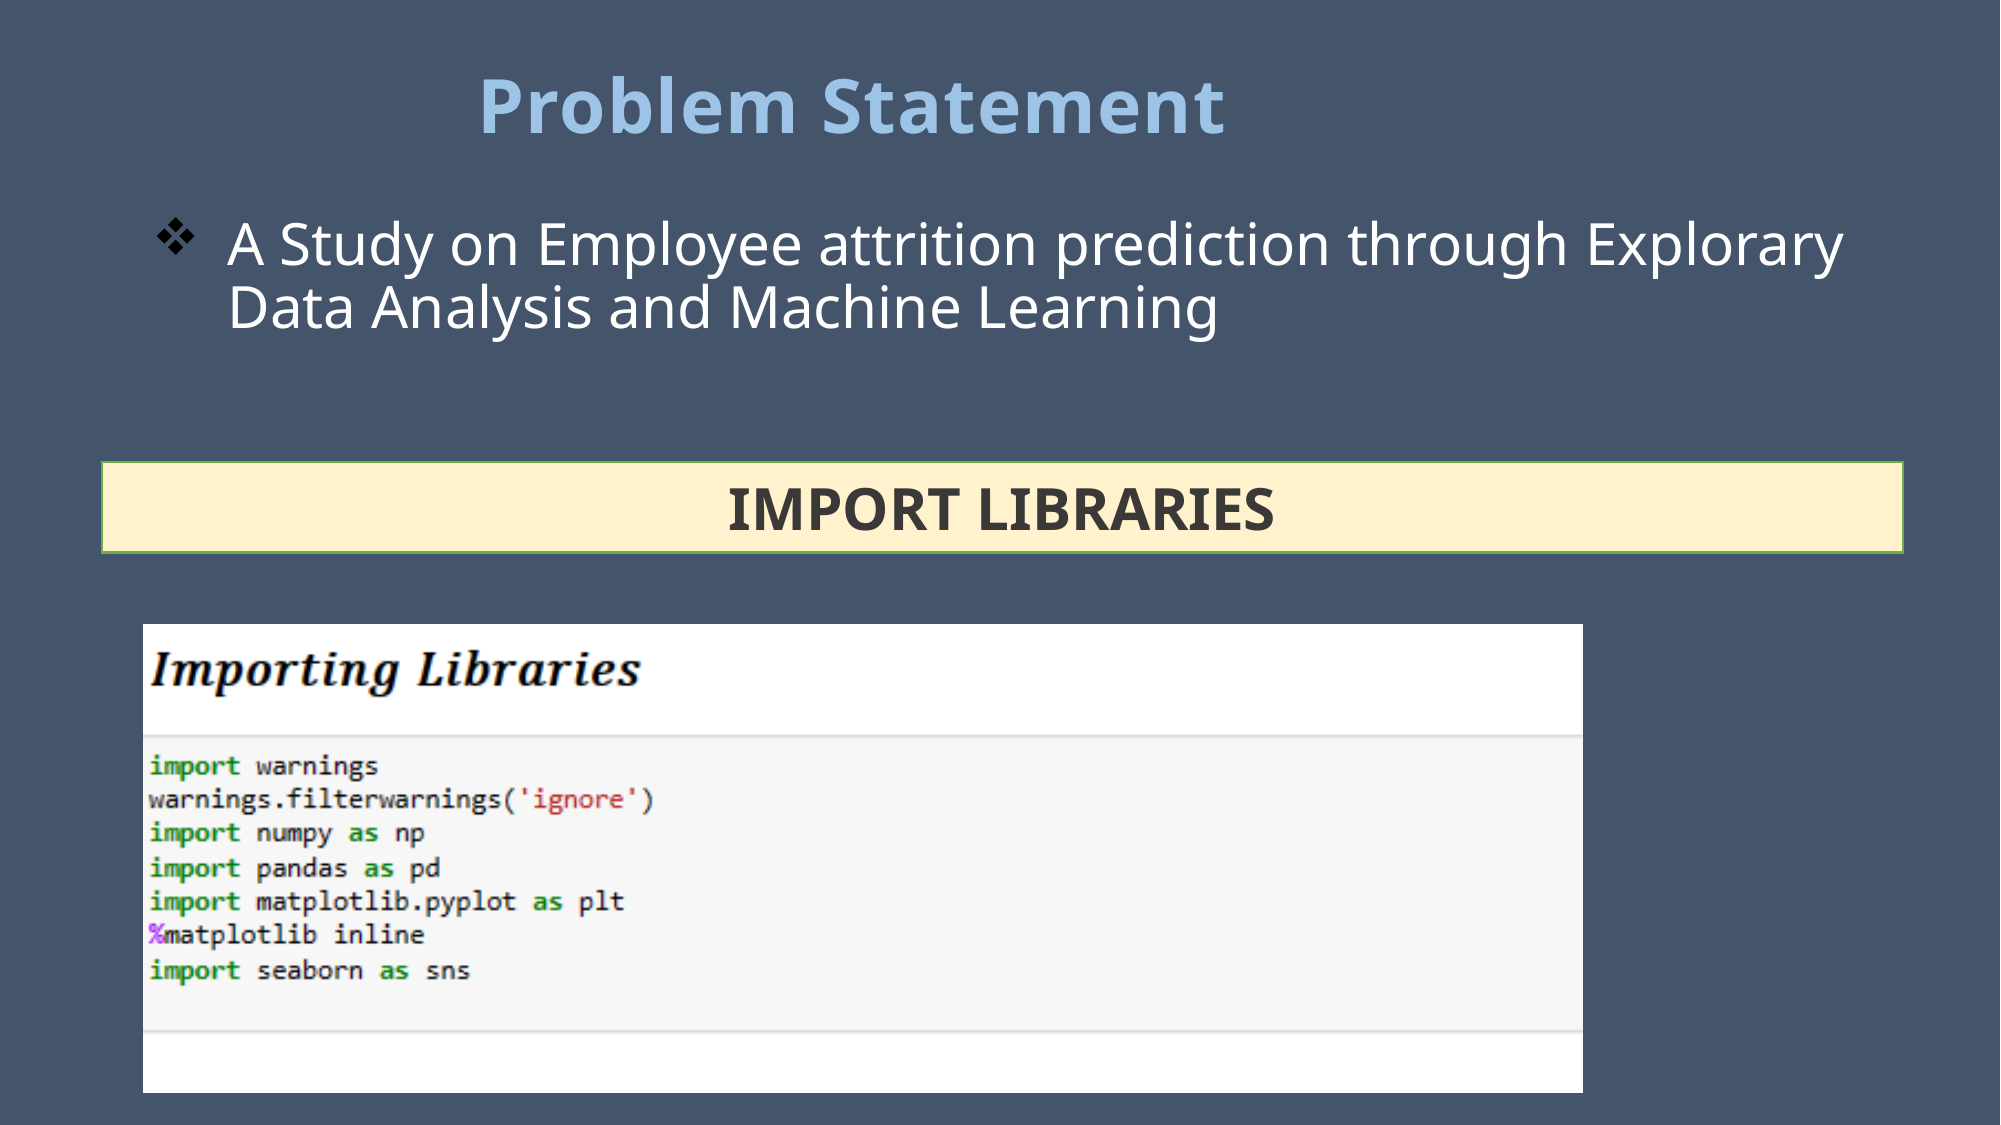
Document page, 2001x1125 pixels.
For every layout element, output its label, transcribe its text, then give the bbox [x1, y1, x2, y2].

picture [142, 624, 1583, 1093]
list A Study on Employee attrition prediction through Explorary Data Analysis and Machine Learning [137, 112, 1868, 350]
title Problem Statement [200, 0, 1548, 257]
text_box IMPORT LIBRARIES [101, 461, 1904, 554]
